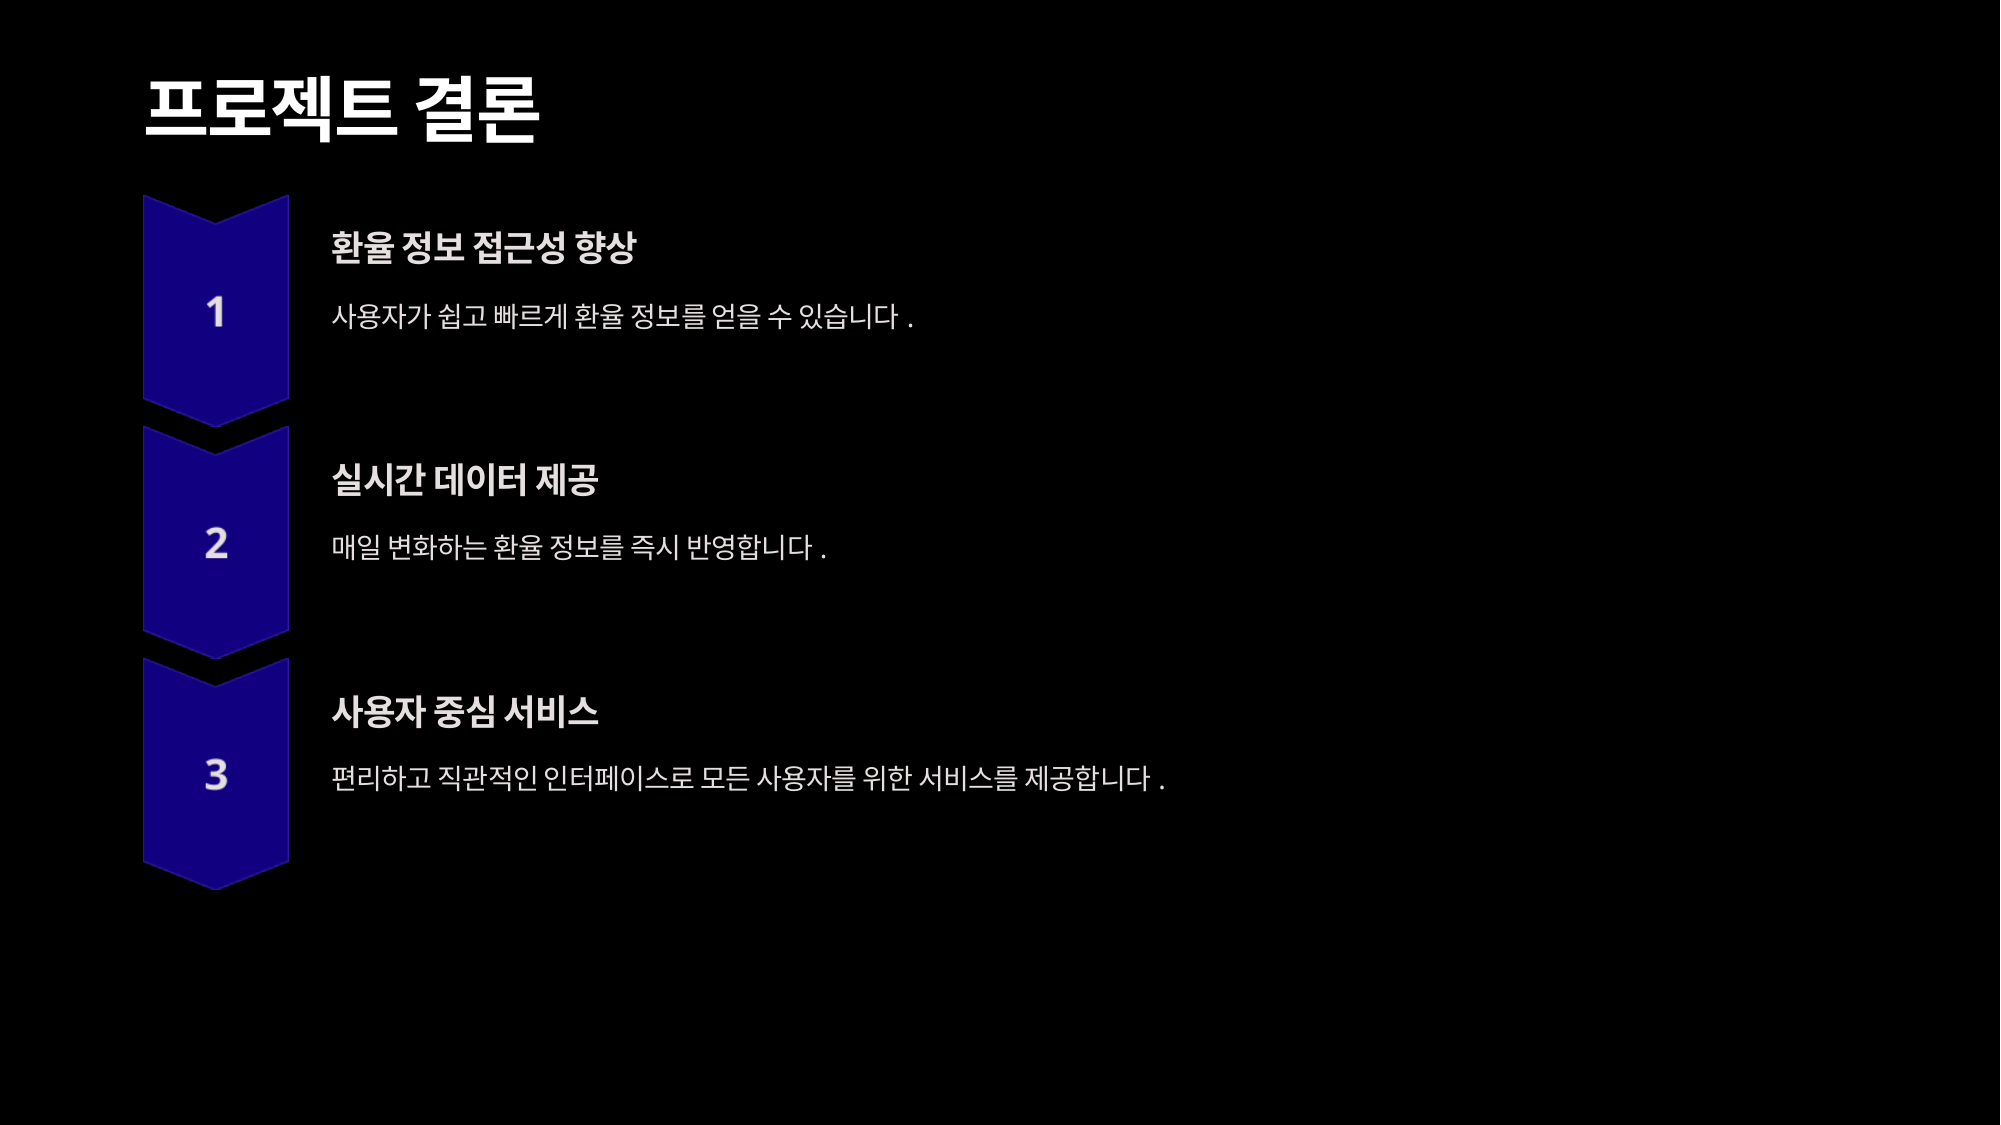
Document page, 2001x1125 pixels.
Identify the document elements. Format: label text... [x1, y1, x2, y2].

text_box 사용자가 쉽고 빠르게 환율 정보를 얻을 수 있습니다. [331, 286, 2000, 334]
text_box 매일 변화하는 환율 정보를 즉시 반영합니다. [331, 518, 2000, 565]
picture [142, 194, 289, 891]
text_box 편리하고 직관적인 인터페이스로 모든 사용자를 위한 서비스를 제공합니다. [331, 749, 2000, 797]
text_box 사용자 중심 서비스 [331, 687, 694, 733]
text_box 환율 정보 접근성 향상 [331, 224, 694, 270]
text_box 프로젝트 결론 [143, 61, 867, 152]
text_box 실시간 데이터 제공 [331, 455, 694, 501]
